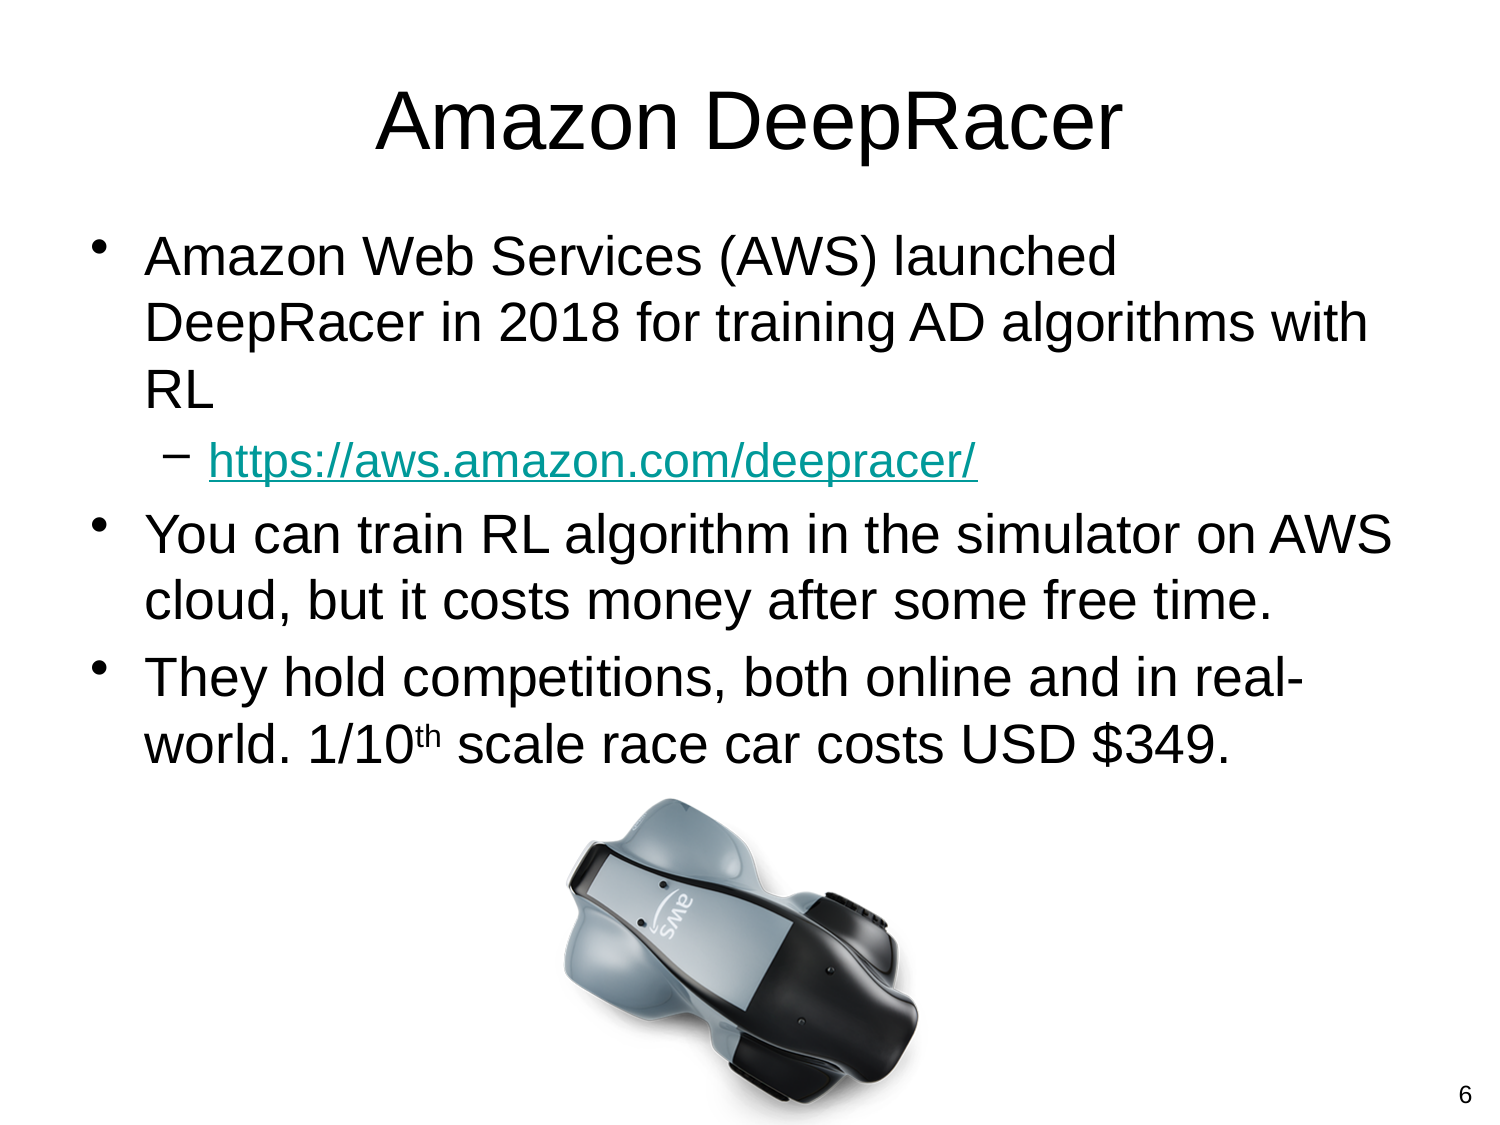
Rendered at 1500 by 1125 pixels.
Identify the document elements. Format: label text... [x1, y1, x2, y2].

title Amazon DeepRacer [74, 44, 1426, 188]
slide_number 6 [1137, 1070, 1488, 1112]
list Amazon Web Services (AWS) launched DeepRacer in 2018 for training AD algorithms with RL https://aws.amazon.com/deepracer/ You can train RL algorithm in the simulator on AWS cloud, but it costs money after some free time. They hold competitions, both online and in real-world. 1/10th scale race car costs USD $349. [74, 212, 1426, 813]
picture [549, 792, 951, 1125]
